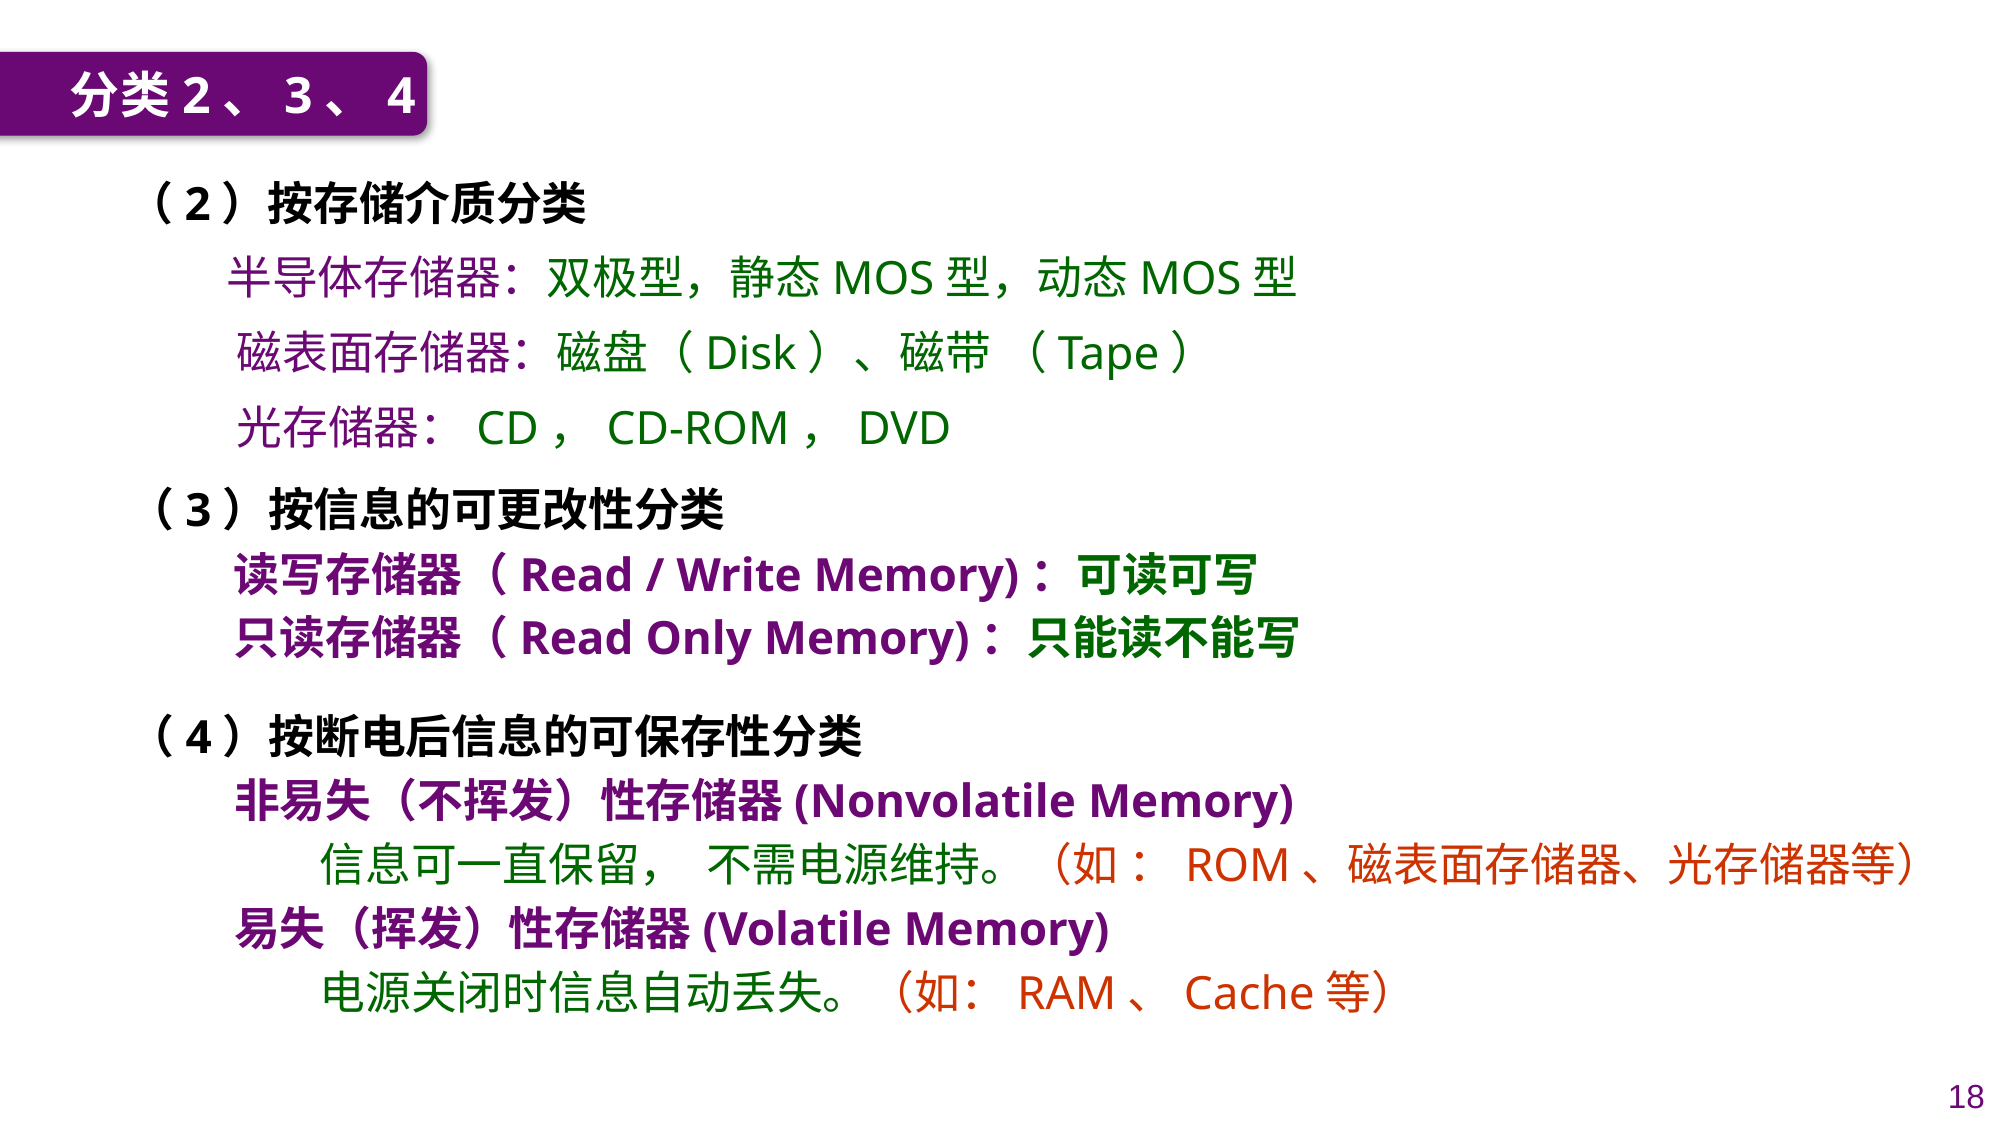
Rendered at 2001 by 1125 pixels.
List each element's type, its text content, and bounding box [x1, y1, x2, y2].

text_box [0, 51, 418, 136]
list （2）按存储介质分类 [111, 156, 1323, 227]
text_box （3）按信息的可更改性分类 读写存储器（Read / Write Memory)：可读可写 只读存储器（Read Only Memory)：只能读不能写 [113, 473, 1470, 713]
text_box （4）按断电后信息的可保存性分类 非易失（不挥发）性存储器(Nonvolatile Memory) 信息可一直保留， 不需电源维持。（如 ：ROM、磁表面存储器、光存储器等） 易失（挥发）性存储器(Volatile Memory) 电源关闭时信息自动丢失。（如：RAM、Cache等） [114, 699, 1981, 1125]
text_box 分类2、3、4 [55, 52, 469, 135]
slide_number 18 [1916, 1065, 2000, 1125]
list 半导体存储器：双极型，静态MOS型，动态MOS型 磁表面存储器：磁盘（Disk）、磁带 （Tape） 光存储器：CD，CD-ROM，DVD [127, 230, 1417, 449]
